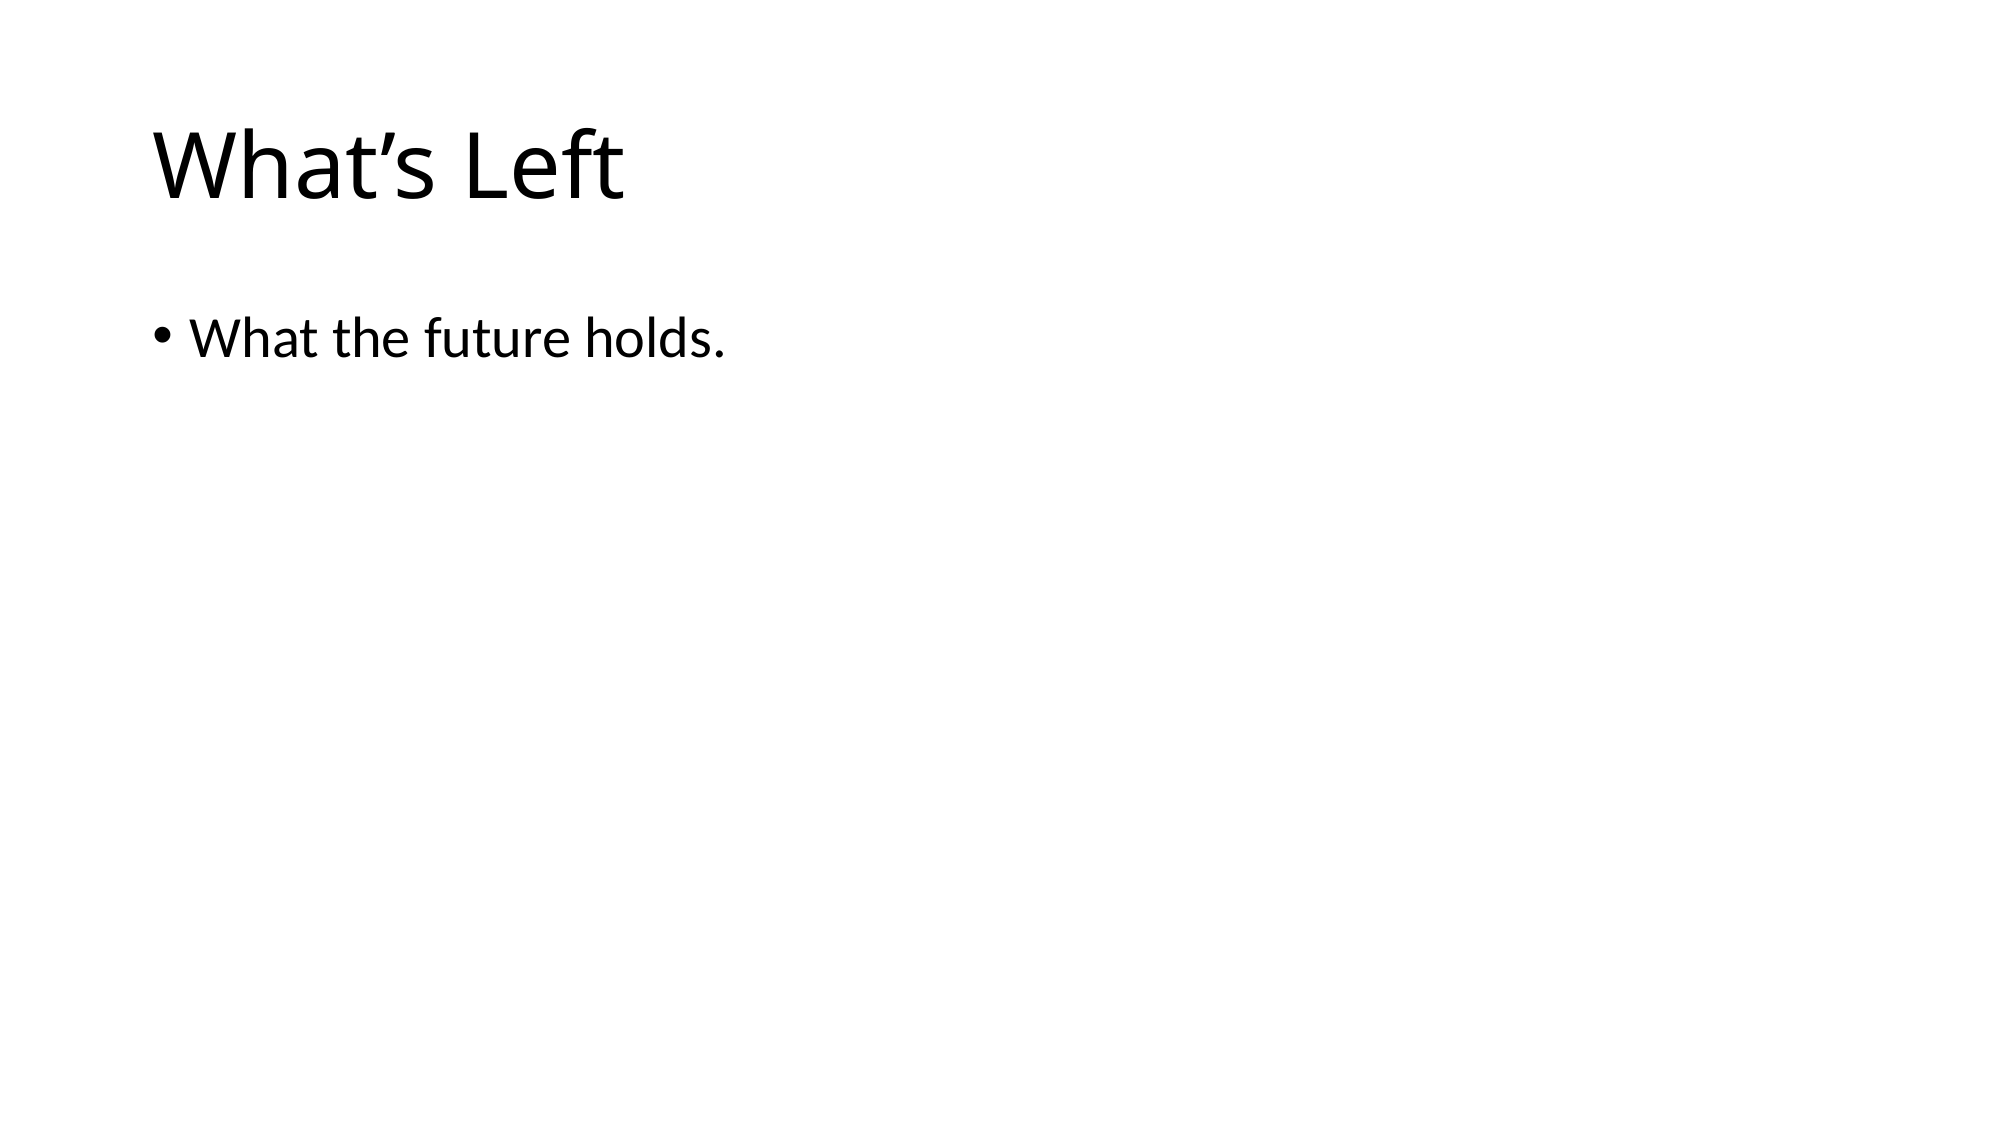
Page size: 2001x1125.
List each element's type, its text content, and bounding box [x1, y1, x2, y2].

title What’s Left [137, 59, 1863, 278]
list What the future holds. [137, 299, 1863, 1014]
